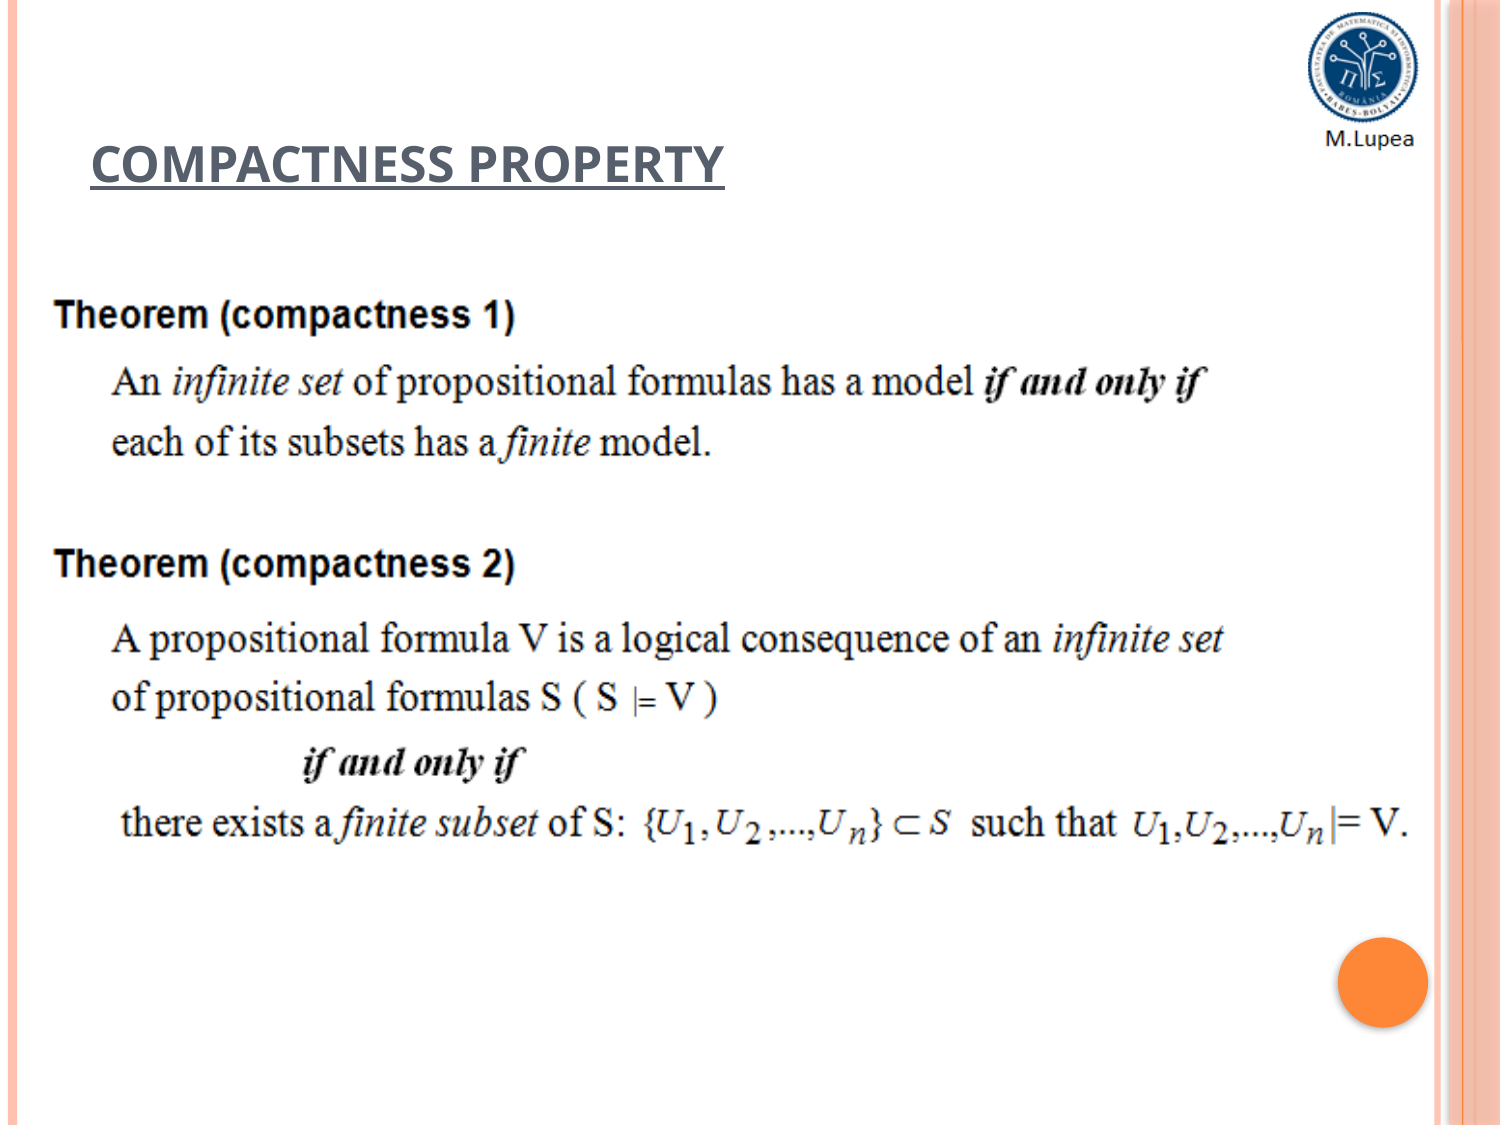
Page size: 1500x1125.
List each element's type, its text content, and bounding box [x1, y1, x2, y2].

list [49, 274, 1413, 863]
title COMPACTNESS PROPERTY [75, 45, 1300, 200]
picture [1308, 11, 1426, 159]
